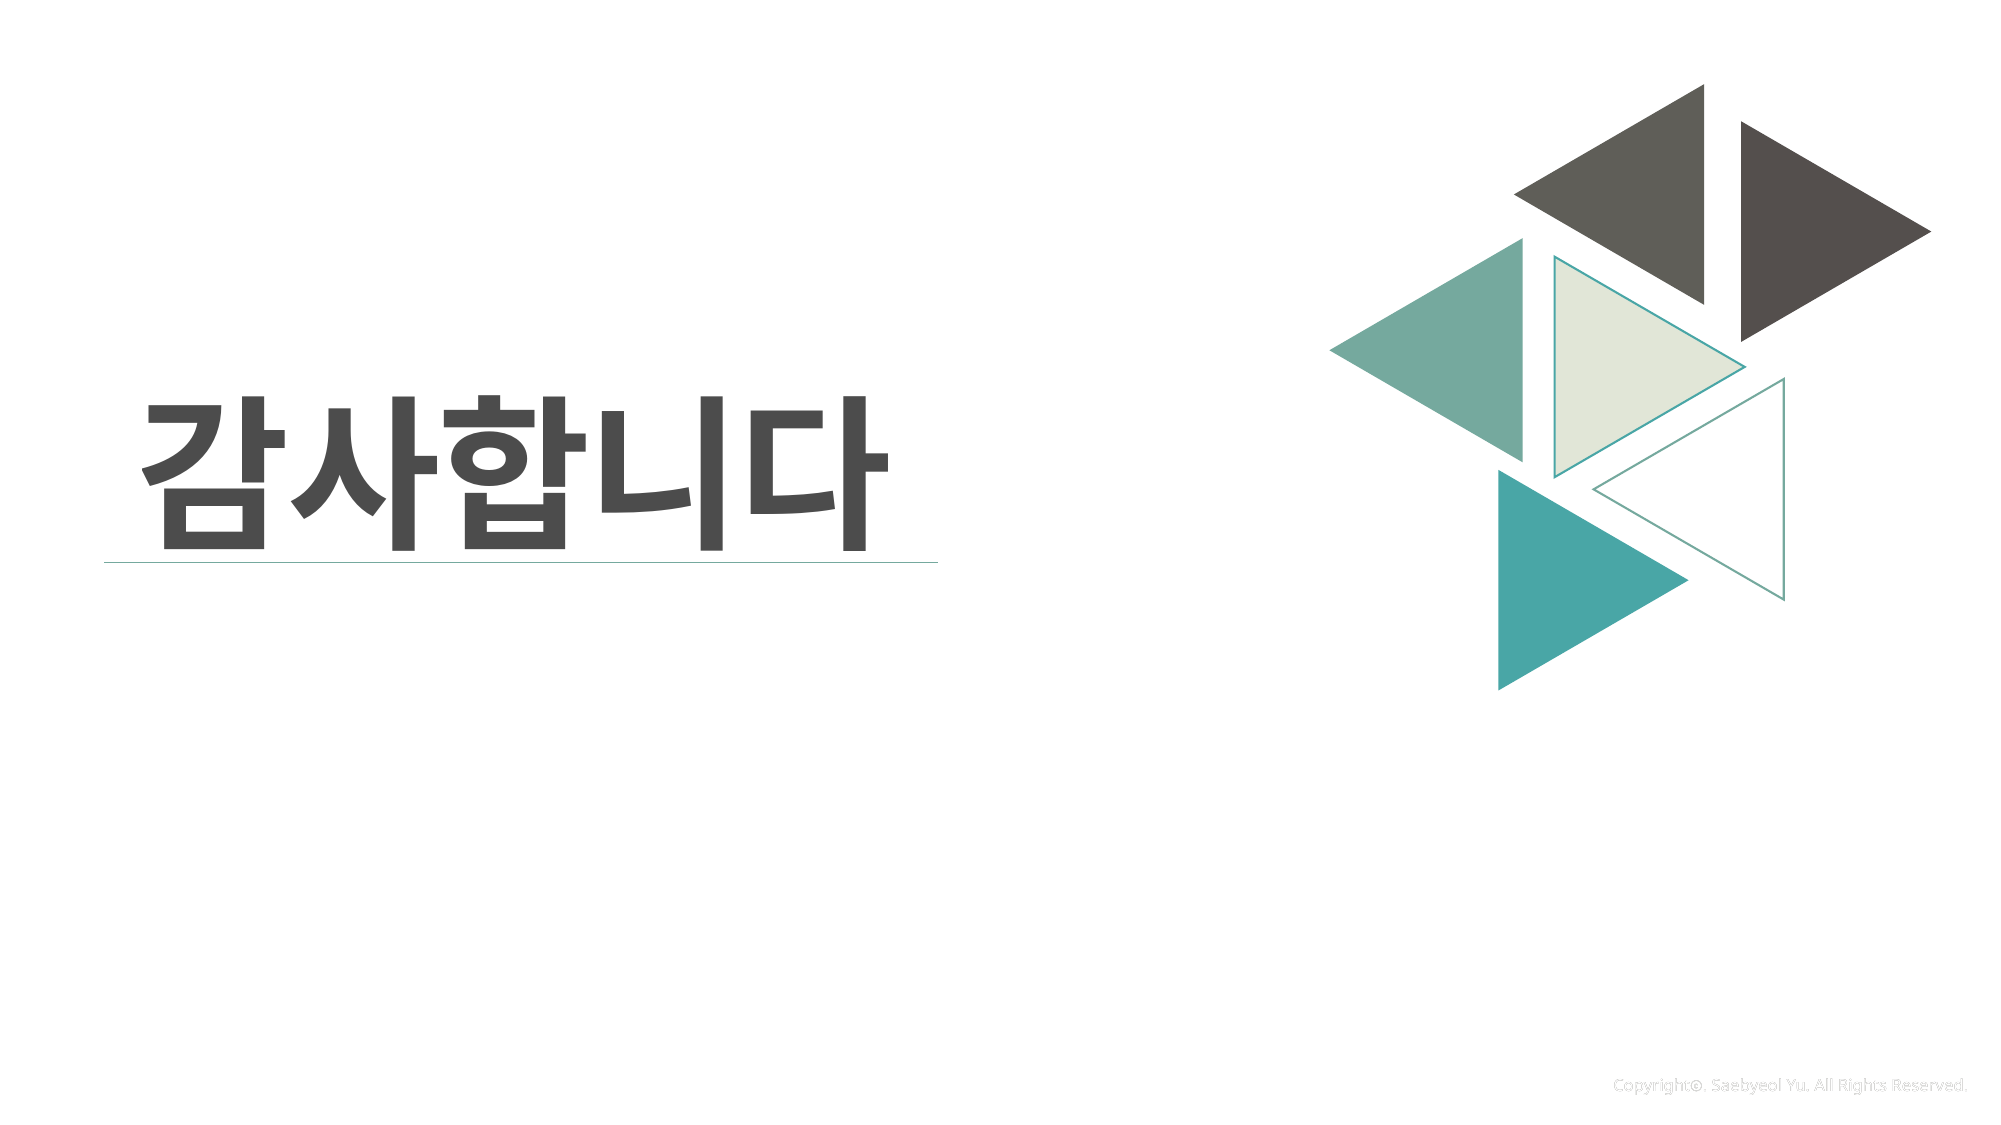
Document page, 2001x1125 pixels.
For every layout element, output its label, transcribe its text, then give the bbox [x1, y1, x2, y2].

text_box Copyrightⓒ. Saebyeol Yu. All Rights Reserved. [1598, 1067, 1984, 1102]
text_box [86, 362, 943, 708]
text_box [1331, 84, 1932, 691]
